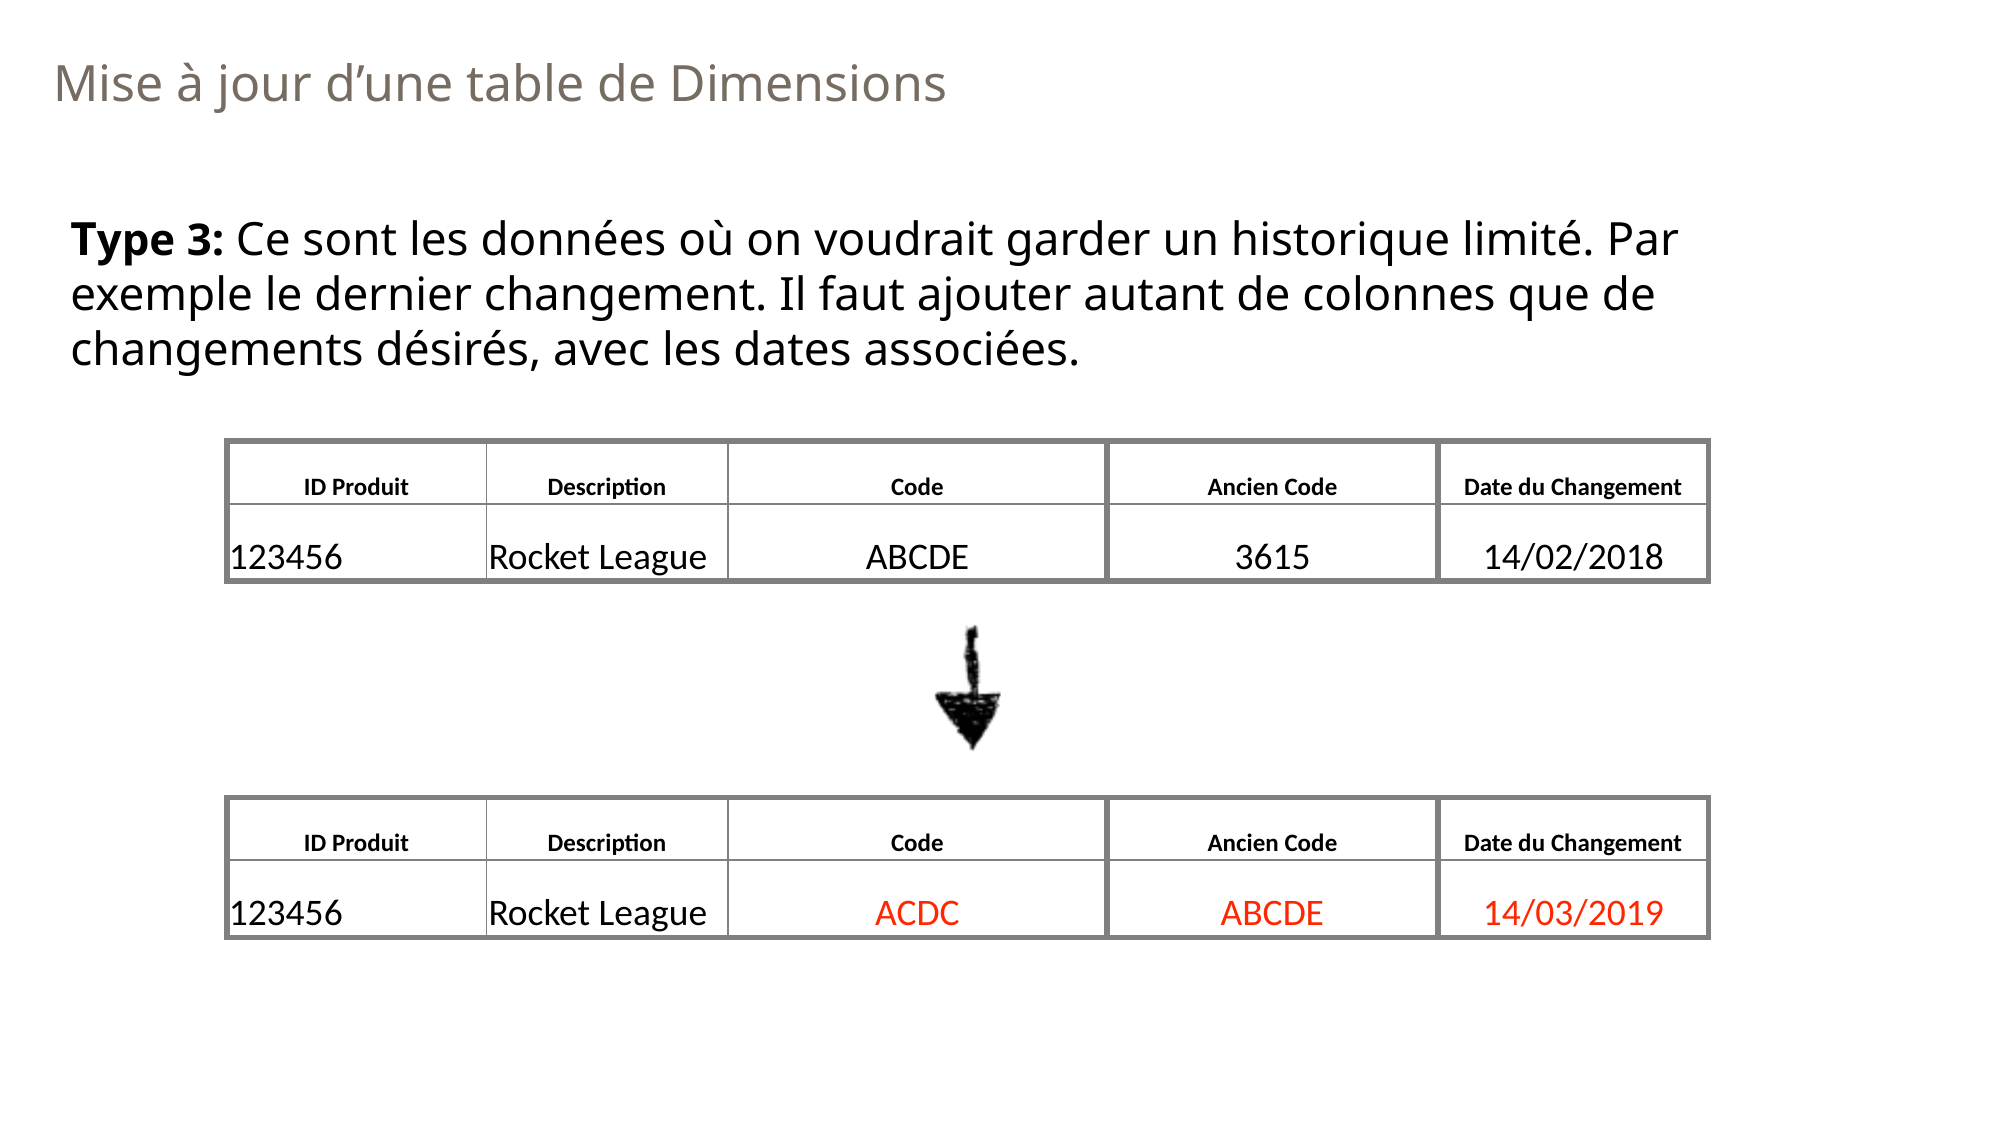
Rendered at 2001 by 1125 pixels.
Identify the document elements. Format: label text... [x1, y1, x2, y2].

table_cell 3615 [1110, 505, 1435, 578]
table_header Ancien Code [1110, 444, 1435, 503]
table_cell ACDC [729, 861, 1104, 935]
text_box Type 3: Ce sont les données où on voudrait garder un historique limité. Par exemple le dernier changement. Il faut ajouter autant de colonnes que de changements désirés, avec les dates associées. [62, 202, 1873, 382]
table_header Date du Changement [1441, 444, 1706, 503]
table_cell Rocket League [487, 861, 727, 935]
table_header Description [487, 444, 727, 503]
table_cell ABCDE [1110, 861, 1435, 935]
table_header Description [487, 800, 727, 859]
table_header ID Produit [230, 444, 486, 503]
table_cell Rocket League [487, 505, 727, 578]
table_header Code [729, 800, 1104, 859]
table_cell 14/03/2019 [1441, 861, 1706, 935]
table_header ID Produit [230, 800, 486, 859]
table_header Code [729, 444, 1104, 503]
picture [896, 618, 1039, 759]
table_cell 123456 [230, 505, 486, 578]
table_cell ABCDE [729, 505, 1104, 578]
table_header Date du Changement [1441, 800, 1706, 859]
table_header Ancien Code [1110, 800, 1435, 859]
table_cell 14/02/2018 [1441, 505, 1706, 578]
table_cell 123456 [230, 861, 486, 935]
text_box Mise à jour d’une table de Dimensions [45, 50, 1673, 120]
